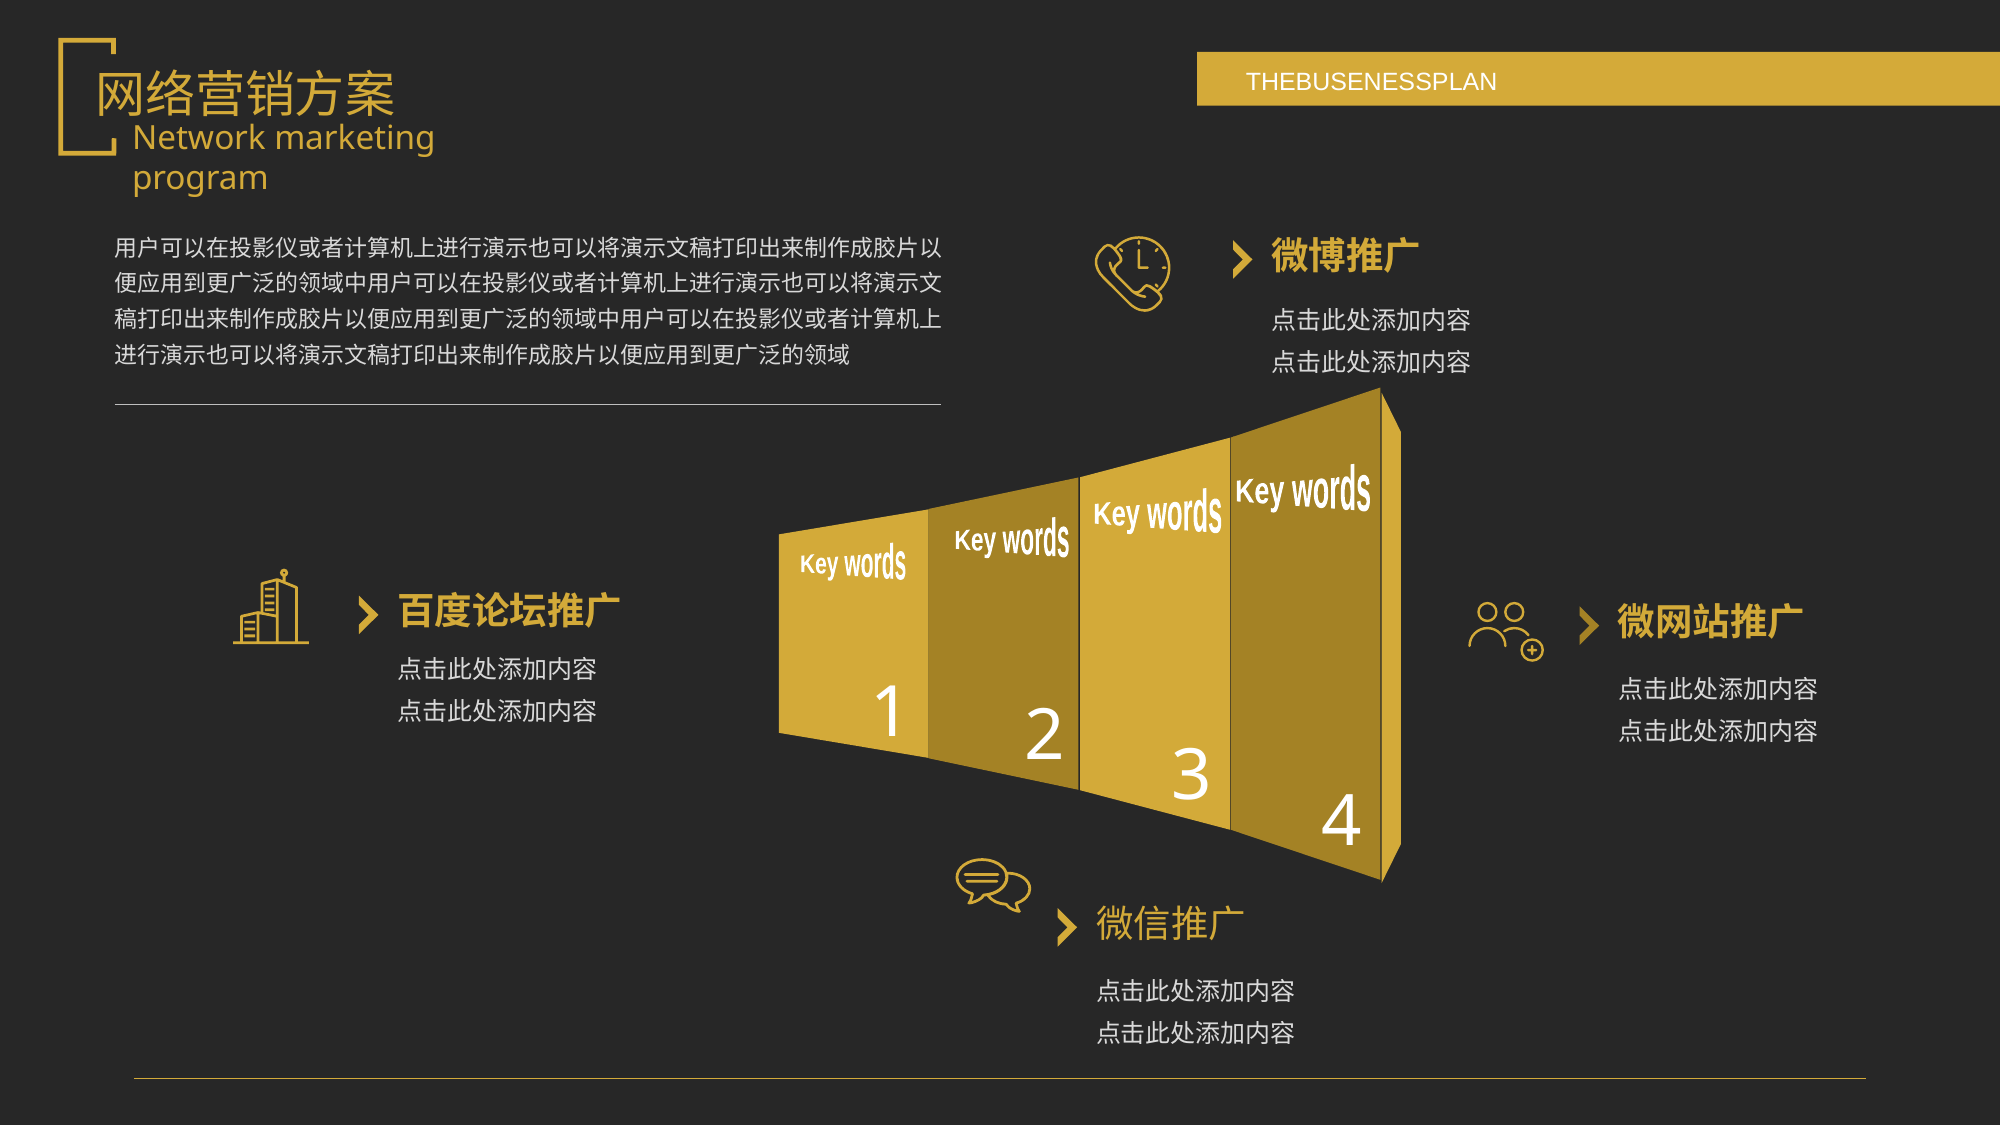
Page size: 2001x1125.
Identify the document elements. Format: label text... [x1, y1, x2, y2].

text_box Network marketing program [117, 109, 561, 204]
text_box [778, 387, 1423, 888]
text_box [1520, 638, 1544, 662]
text_box [59, 39, 116, 155]
text_box 用户可以在投影仪或者计算机上进行演示也可以将演示文稿打印出来制作成胶片以便应用到更广泛的领域中用户可以在投影仪或者计算机上进行演示也可以将演示文稿打印出来制作成胶片以便应用到更广泛的领域中用户可以在投影仪或者计算机上进行演示也可以将演示文稿打印出来制作成胶片以便应用到更广泛的领域 [99, 217, 972, 388]
text_box [1094, 236, 1171, 312]
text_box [1057, 892, 1488, 1052]
text_box 网络营销方案 [80, 54, 469, 130]
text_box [358, 580, 789, 730]
text_box [1503, 626, 1530, 637]
text_box [1468, 626, 1507, 648]
text_box [1477, 601, 1498, 623]
text_box [1504, 601, 1525, 623]
text_box [960, 888, 1032, 913]
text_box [1233, 224, 1663, 381]
text_box [233, 568, 309, 645]
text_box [1579, 590, 2000, 750]
